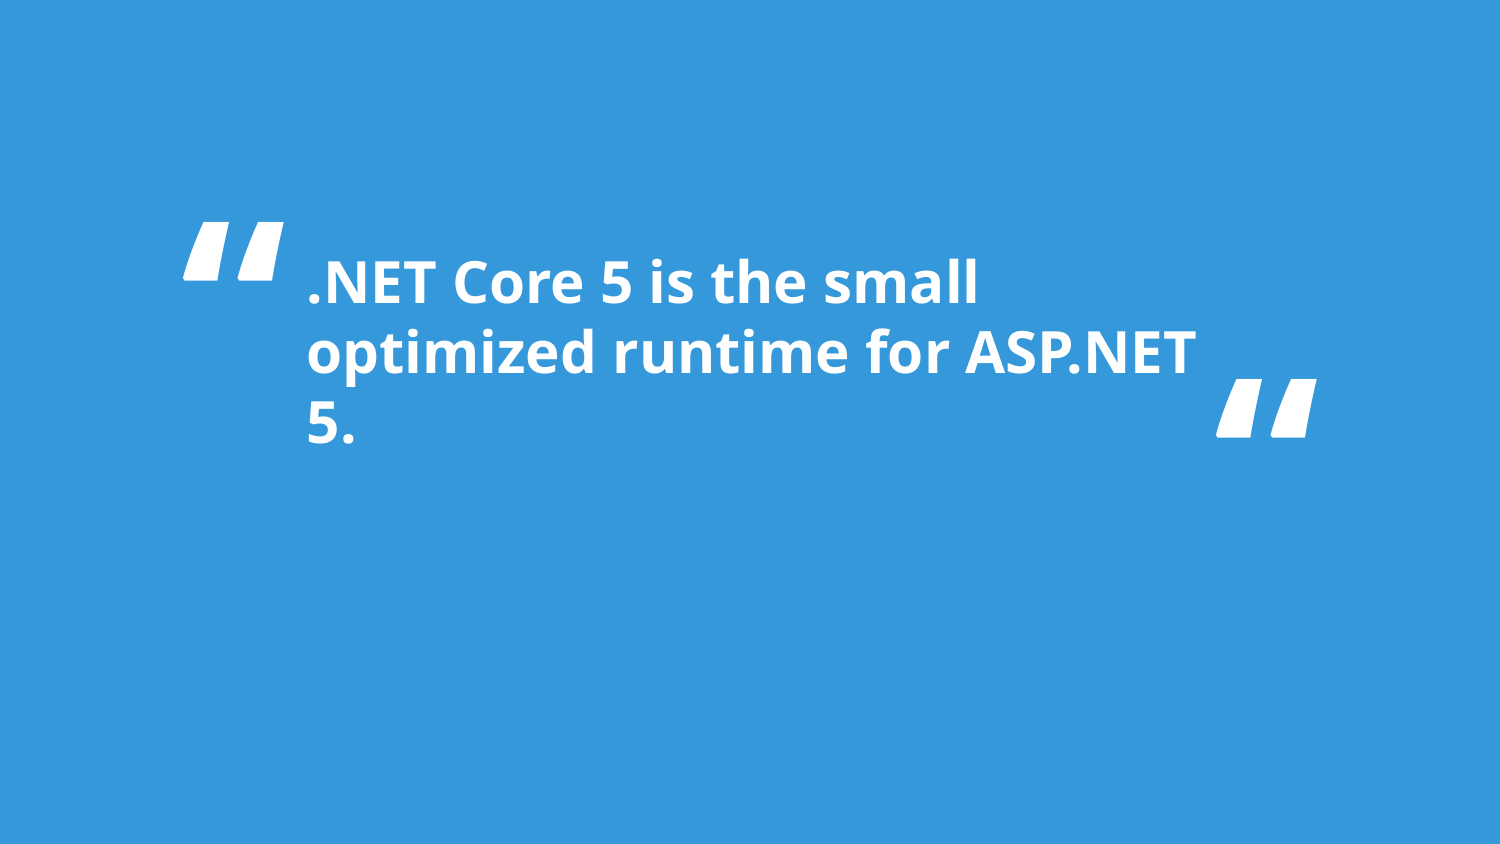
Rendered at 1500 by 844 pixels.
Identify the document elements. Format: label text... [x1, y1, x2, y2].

text_box .NET Core 5 is the small optimized runtime for ASP.NET 5. [292, 237, 1275, 463]
text_box “ [154, 146, 313, 449]
text_box “ [1187, 303, 1346, 607]
